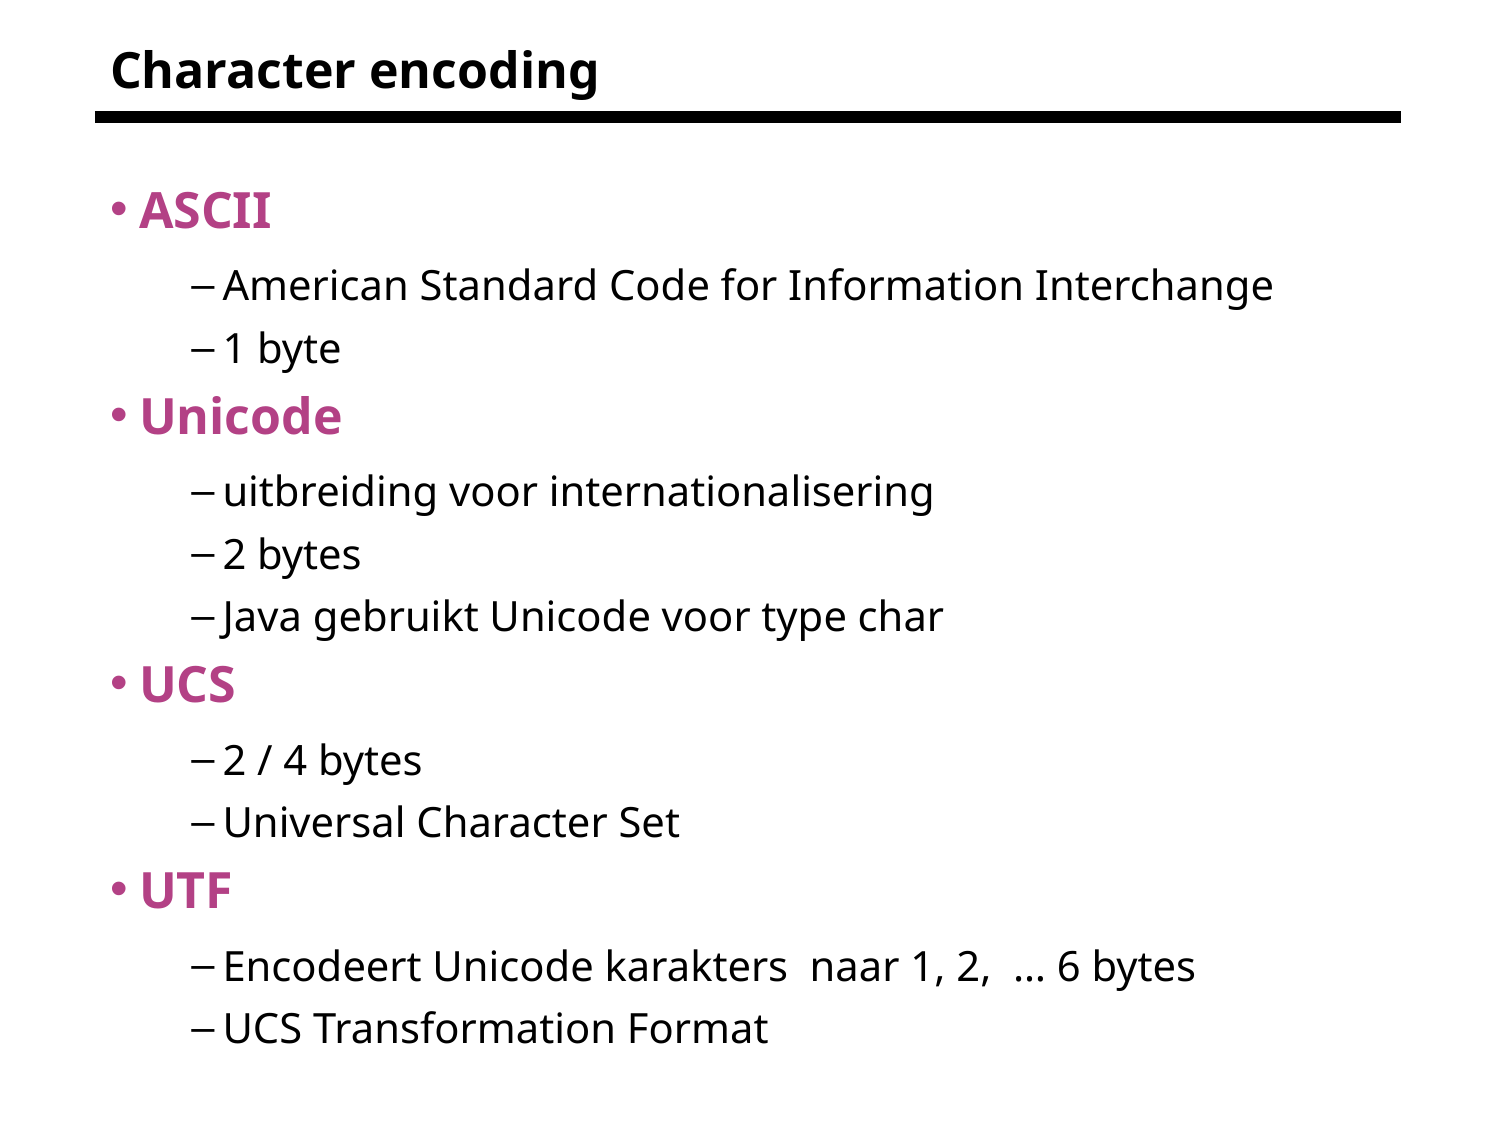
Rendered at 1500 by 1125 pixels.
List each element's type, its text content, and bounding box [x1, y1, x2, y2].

title Character encoding [94, 20, 1402, 117]
list ASCII American Standard Code for Information Interchange 1 byte Unicode uitbreiding voor internationalisering 2 bytes Java gebruikt Unicode voor type char UCS 2 / 4 bytes Universal Character Set UTF Encodeert Unicode karakters naar 1, 2, … 6 bytes UCS Transformation Format [94, 170, 1402, 1073]
